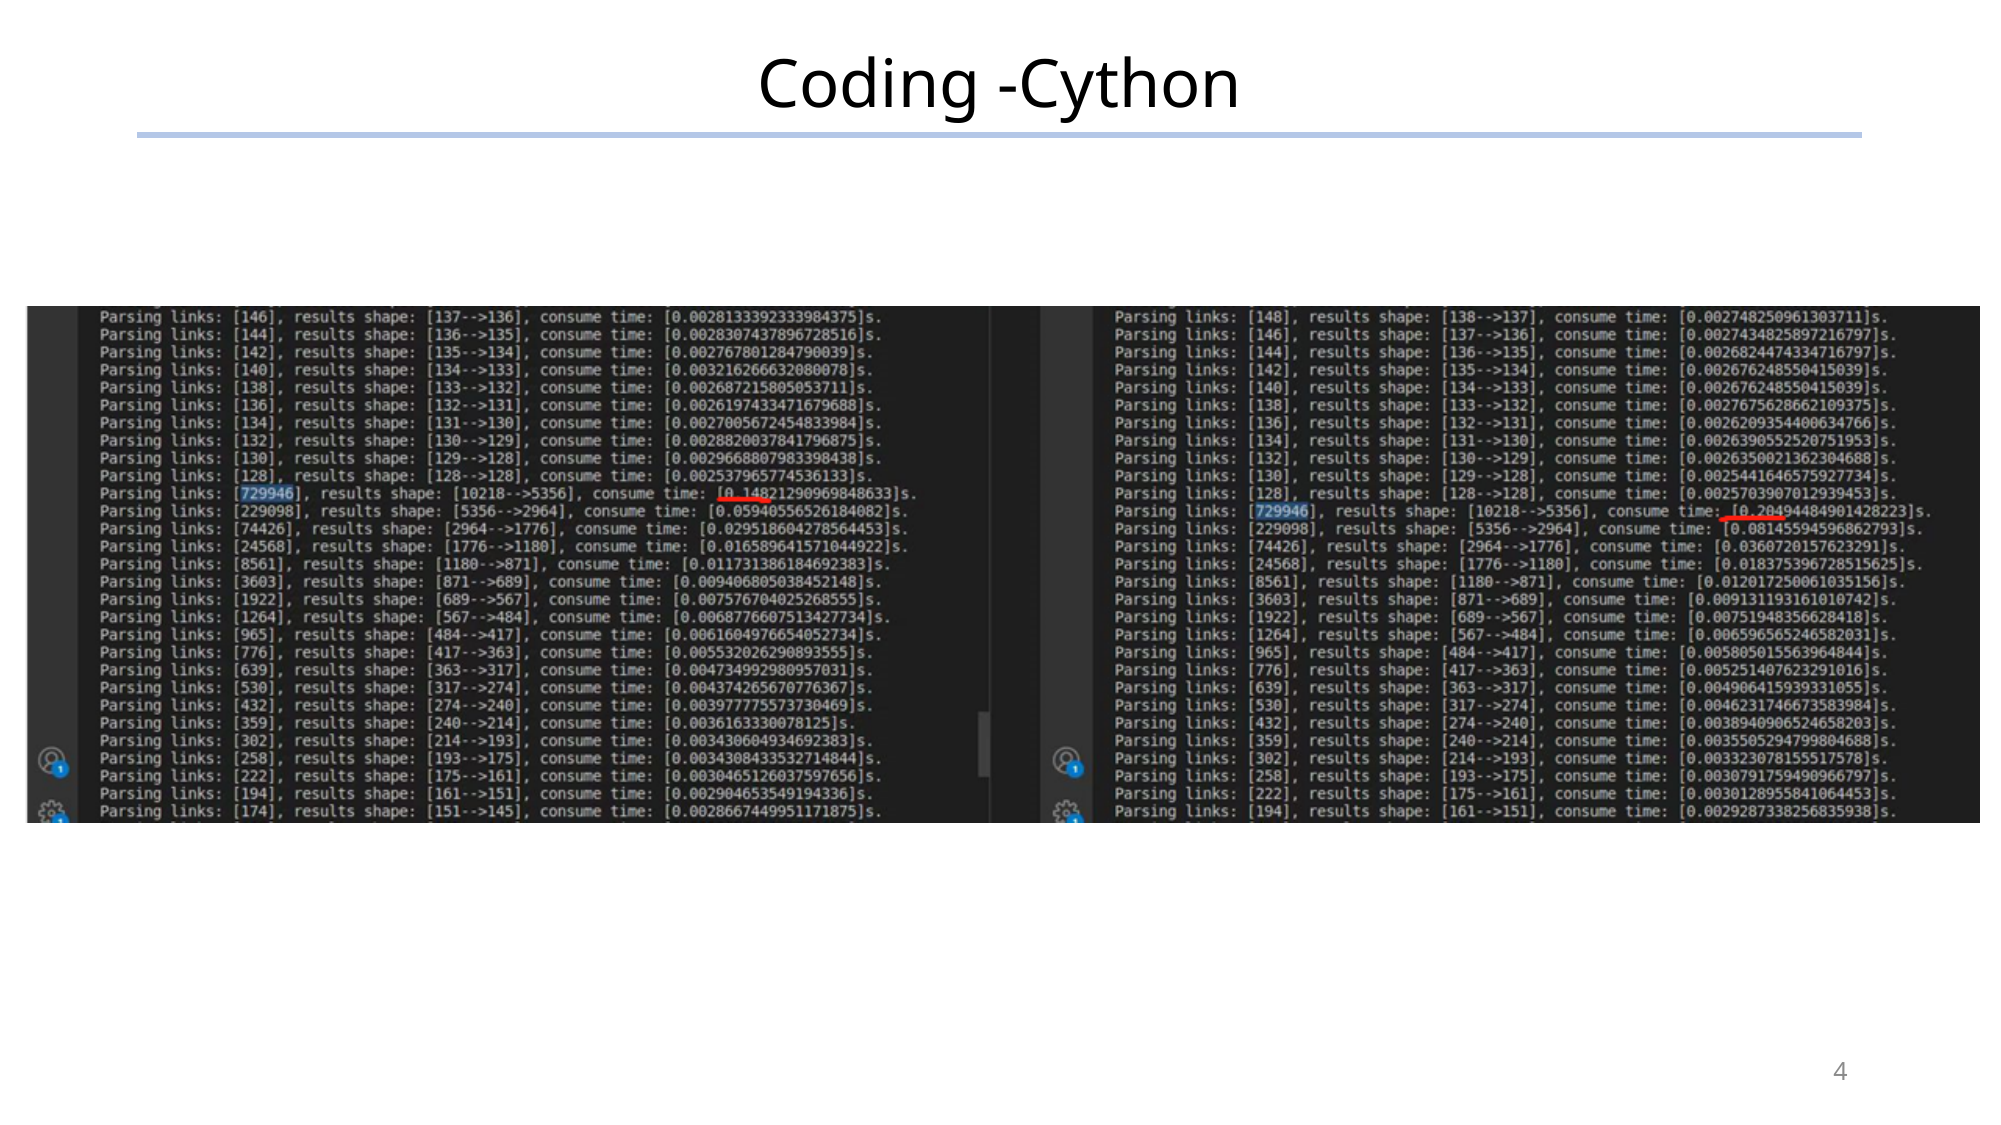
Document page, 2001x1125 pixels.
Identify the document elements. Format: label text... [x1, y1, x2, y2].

slide_number 4 [1412, 1042, 1863, 1103]
text_box Coding -Cython [137, 36, 1863, 134]
picture [1, 306, 1980, 823]
